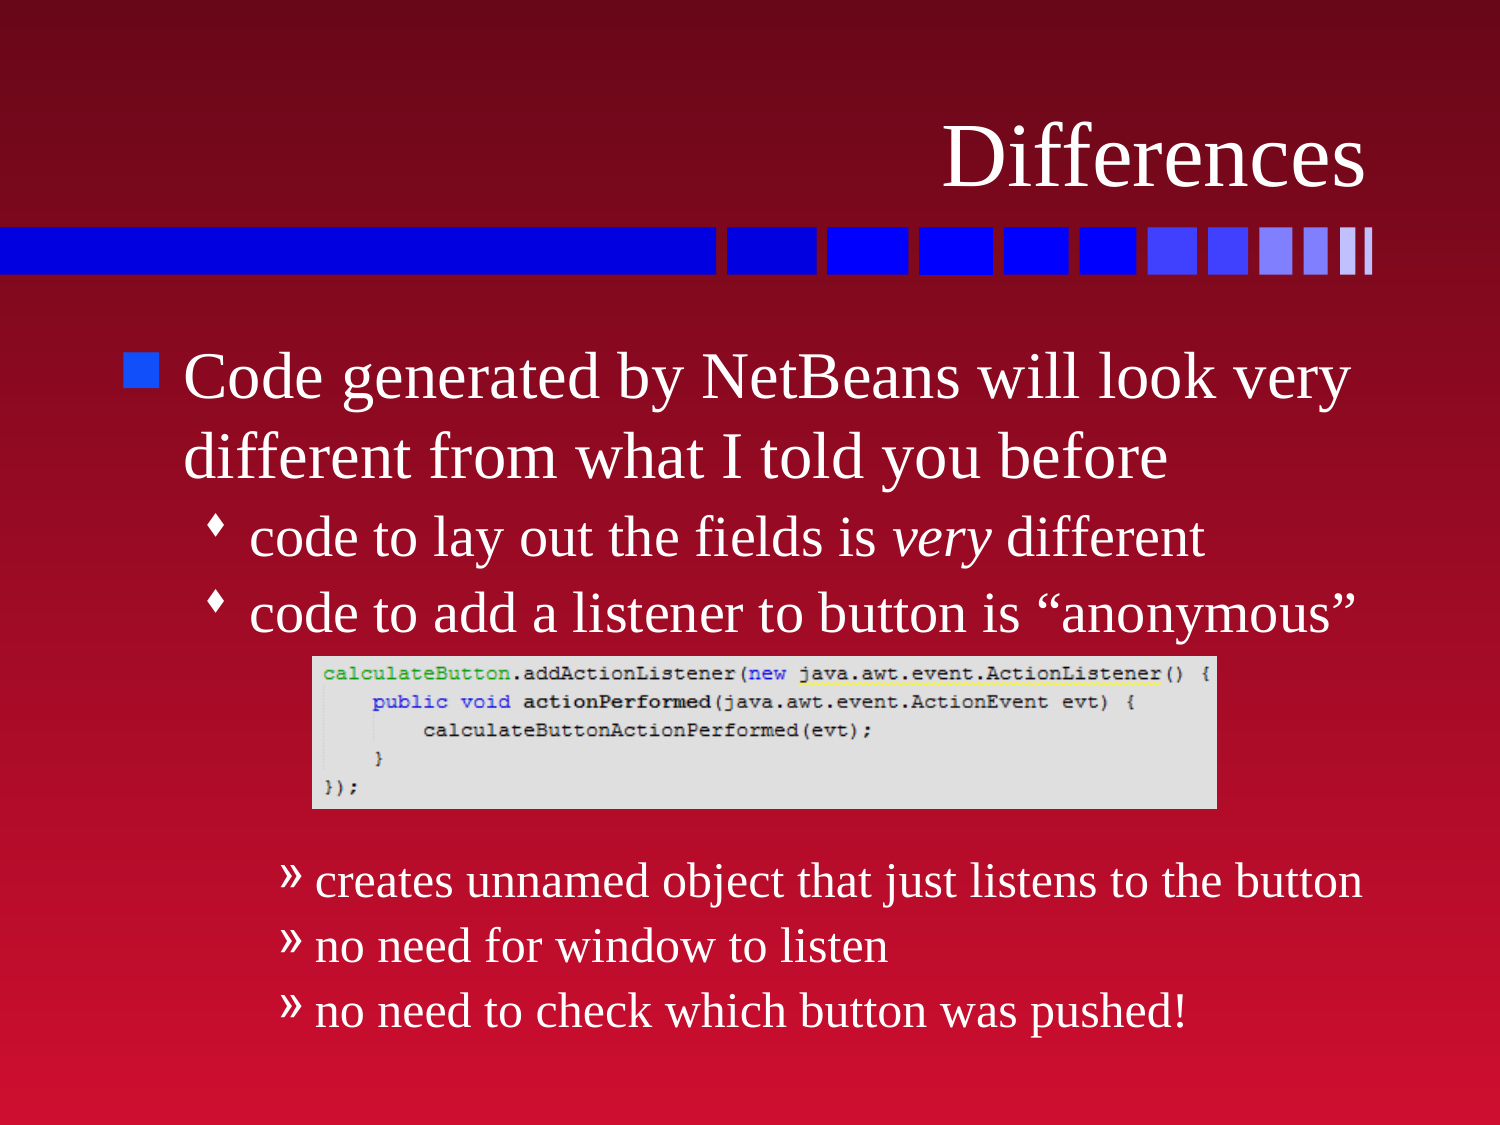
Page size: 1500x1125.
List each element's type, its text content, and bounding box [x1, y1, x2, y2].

list Code generated by NetBeans will look very different from what I told you before code to lay out the fields is very different code to add a listener to button is “anonymous” creates unnamed object that just listens to the button no need for window to listen no need to check which button was pushed! [111, 324, 1388, 1001]
picture [312, 656, 1217, 809]
title Differences [109, 27, 1383, 213]
